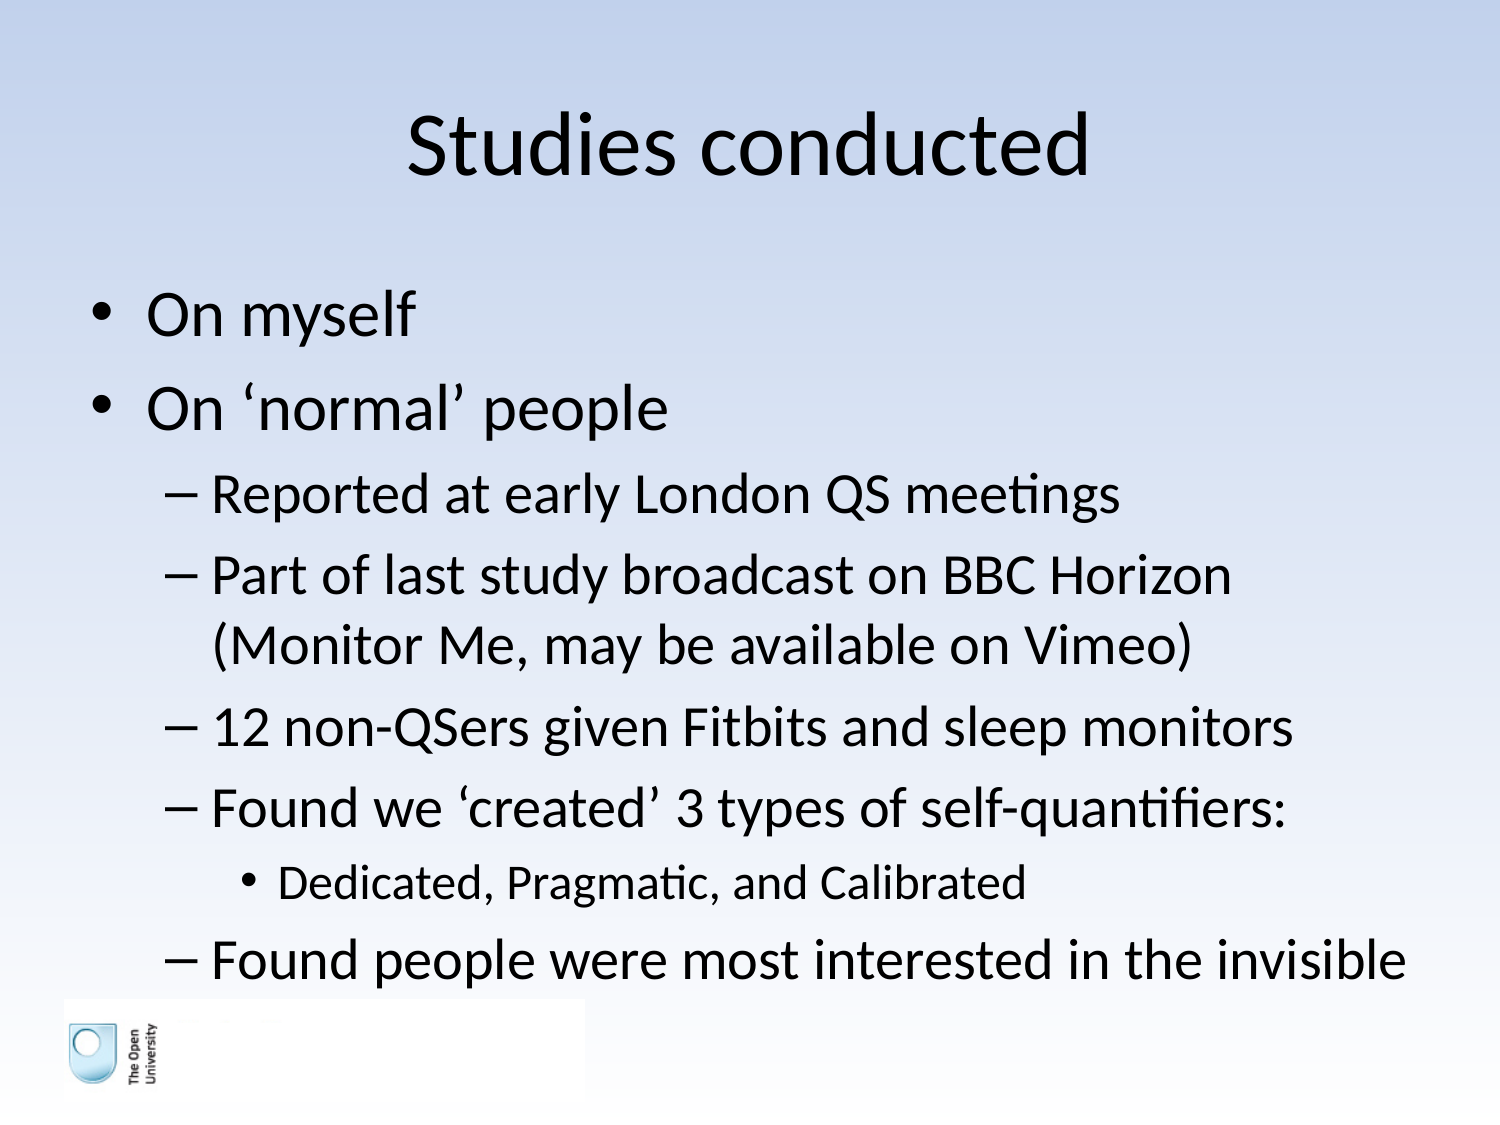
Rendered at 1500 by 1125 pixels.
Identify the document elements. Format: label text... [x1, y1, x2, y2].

title Studies conducted [75, 45, 1425, 233]
list On myself On ‘normal’ people Reported at early London QS meetings Part of last study broadcast on BBC Horizon (Monitor Me, may be available on Vimeo) 12 non-QSers given Fitbits and sleep monitors Found we ‘created’ 3 types of self-quantifiers: Dedicated, Pragmatic, and Calibrated Found people were most interested in the invisible [75, 262, 1447, 1035]
picture [64, 999, 585, 1102]
